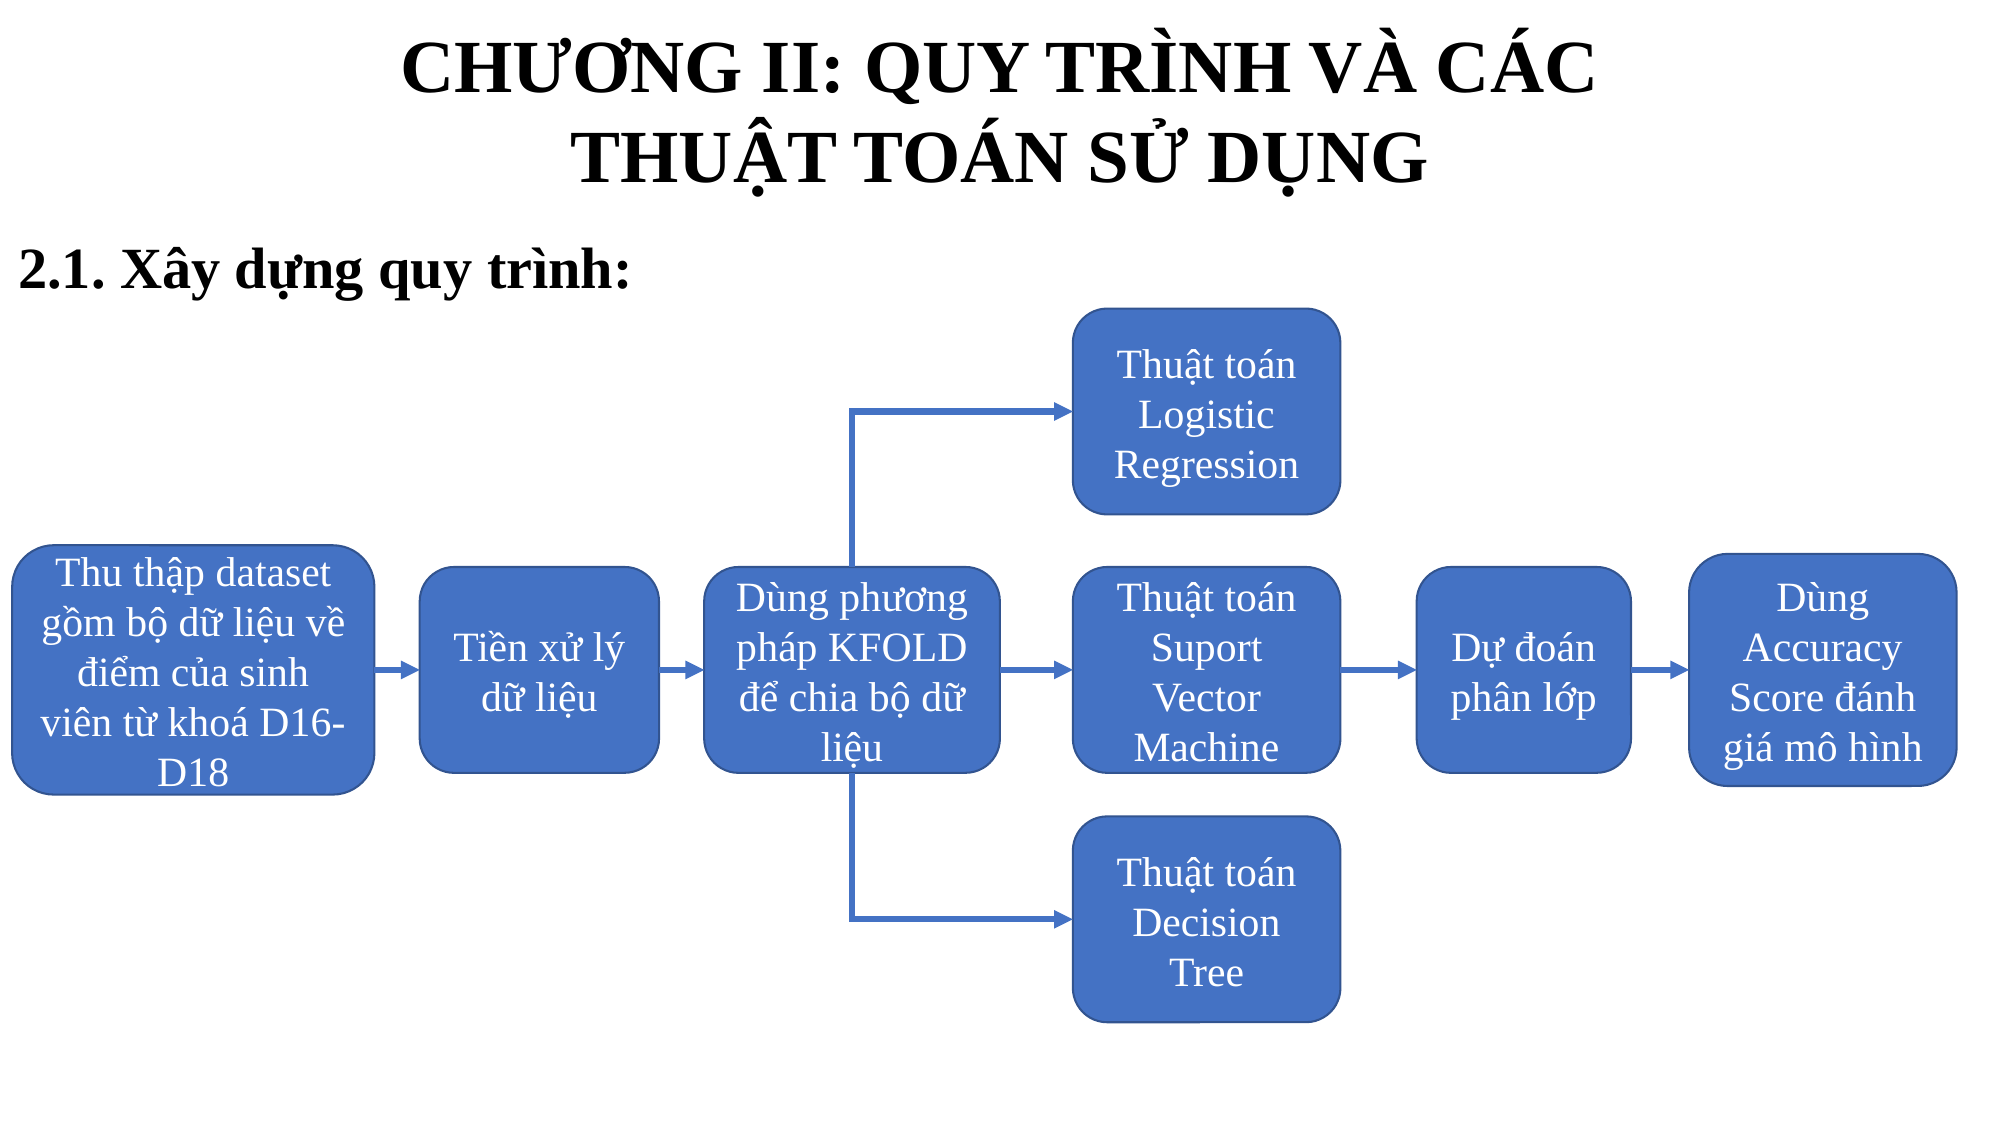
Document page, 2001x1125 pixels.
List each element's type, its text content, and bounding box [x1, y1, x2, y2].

text_box CHƯƠNG II: QUY TRÌNH VÀ CÁC THUẬT TOÁN SỬ DỤNG [274, 10, 1726, 205]
text_box Thuật toán Decision Tree [1071, 815, 1342, 1024]
text_box Thuật toán Logistic Regression [1071, 307, 1342, 516]
text_box 2.1. Xây dựng quy trình: [3, 222, 649, 308]
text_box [884, 378, 1041, 600]
text_box Tiền xử lý dữ liệu [418, 565, 661, 774]
text_box Dùng Accuracy Score đánh giá mô hình [1688, 552, 1958, 788]
text_box Thuật toán Suport Vector Machine [1071, 565, 1342, 774]
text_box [889, 735, 1036, 957]
text_box Dùng phương pháp KFOLD để chia bộ dữ liệu [703, 565, 1001, 774]
text_box Dự đoán phân lớp [1415, 565, 1633, 774]
text_box Thu thập dataset gồm bộ dữ liệu về điểm của sinh viên từ khoá D16-D18 [11, 544, 376, 796]
